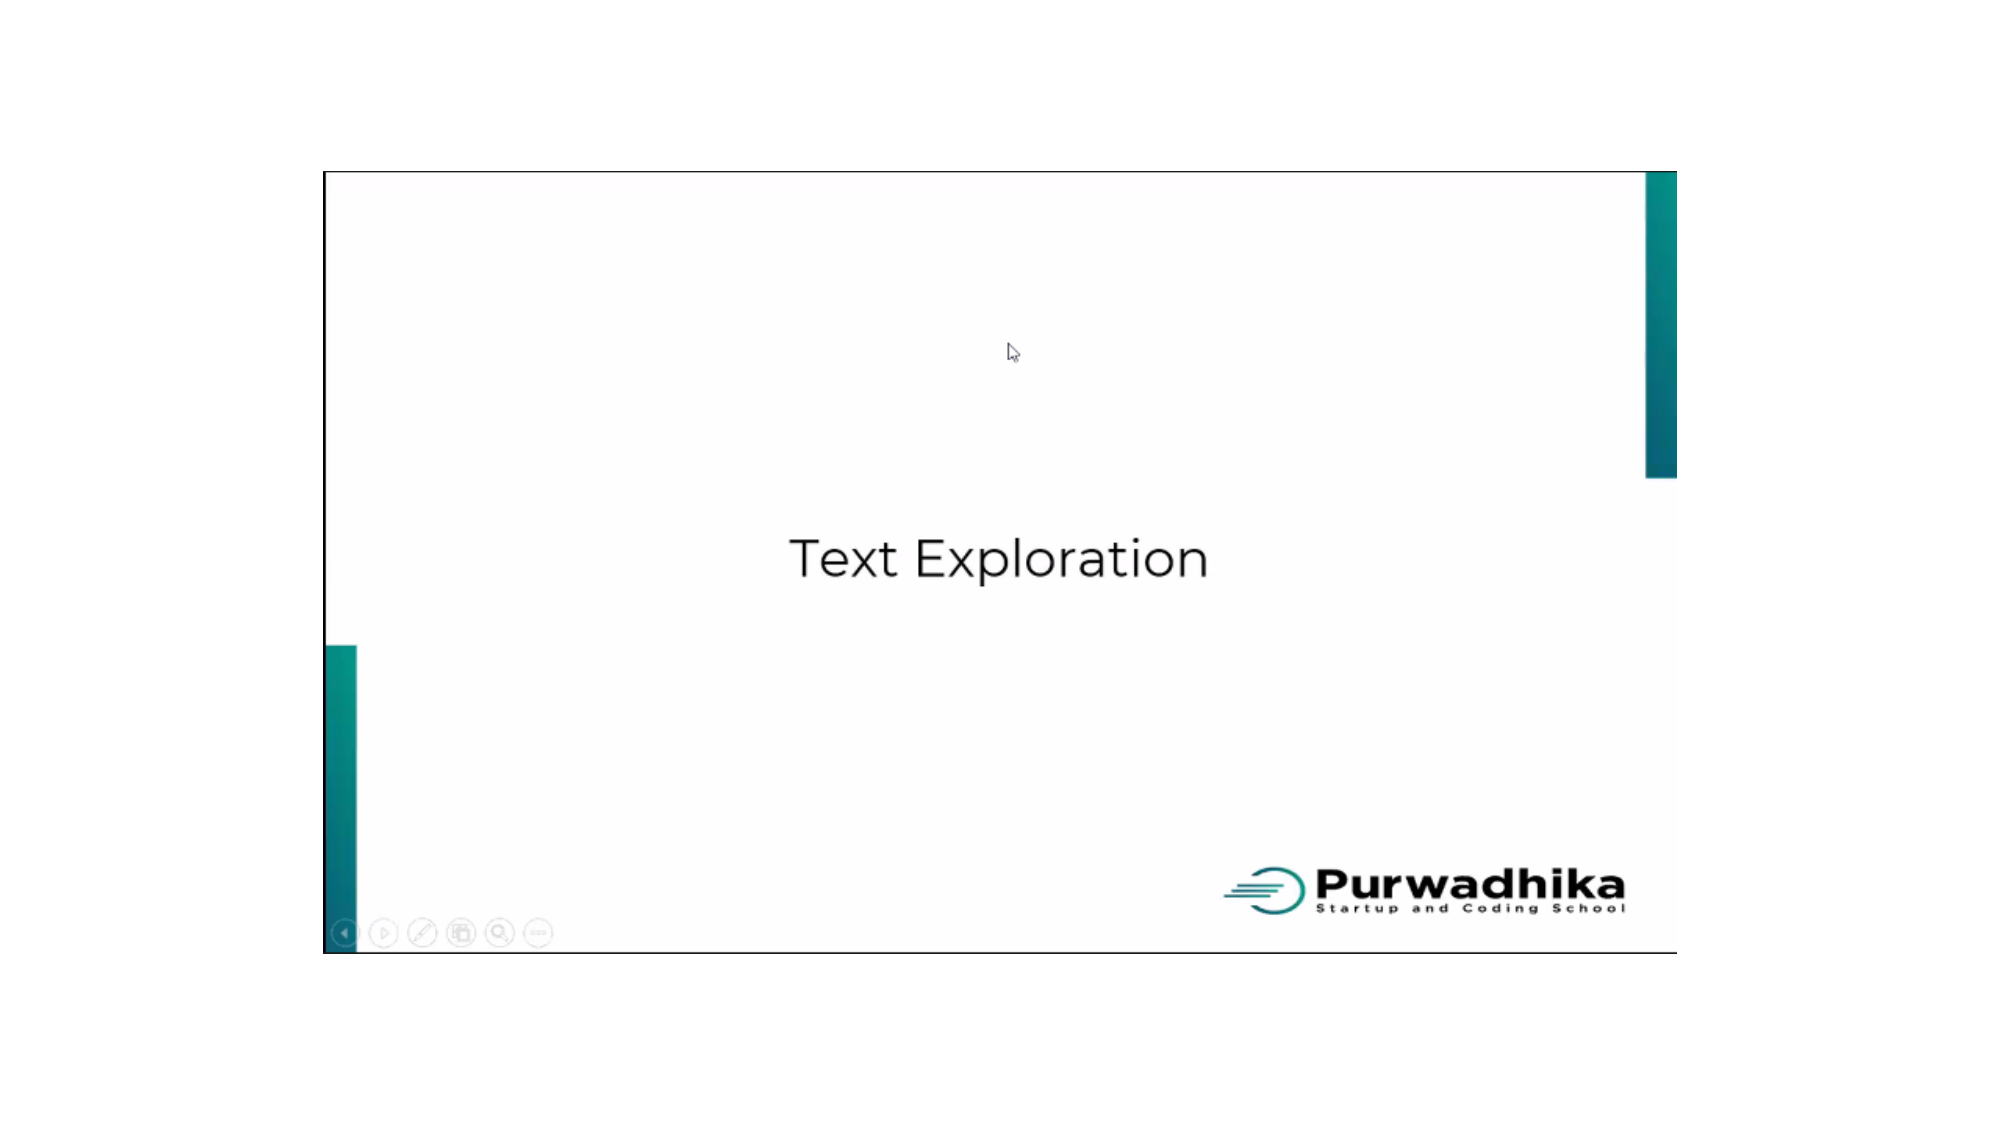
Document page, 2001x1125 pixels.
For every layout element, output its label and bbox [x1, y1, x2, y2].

picture [323, 170, 1677, 954]
